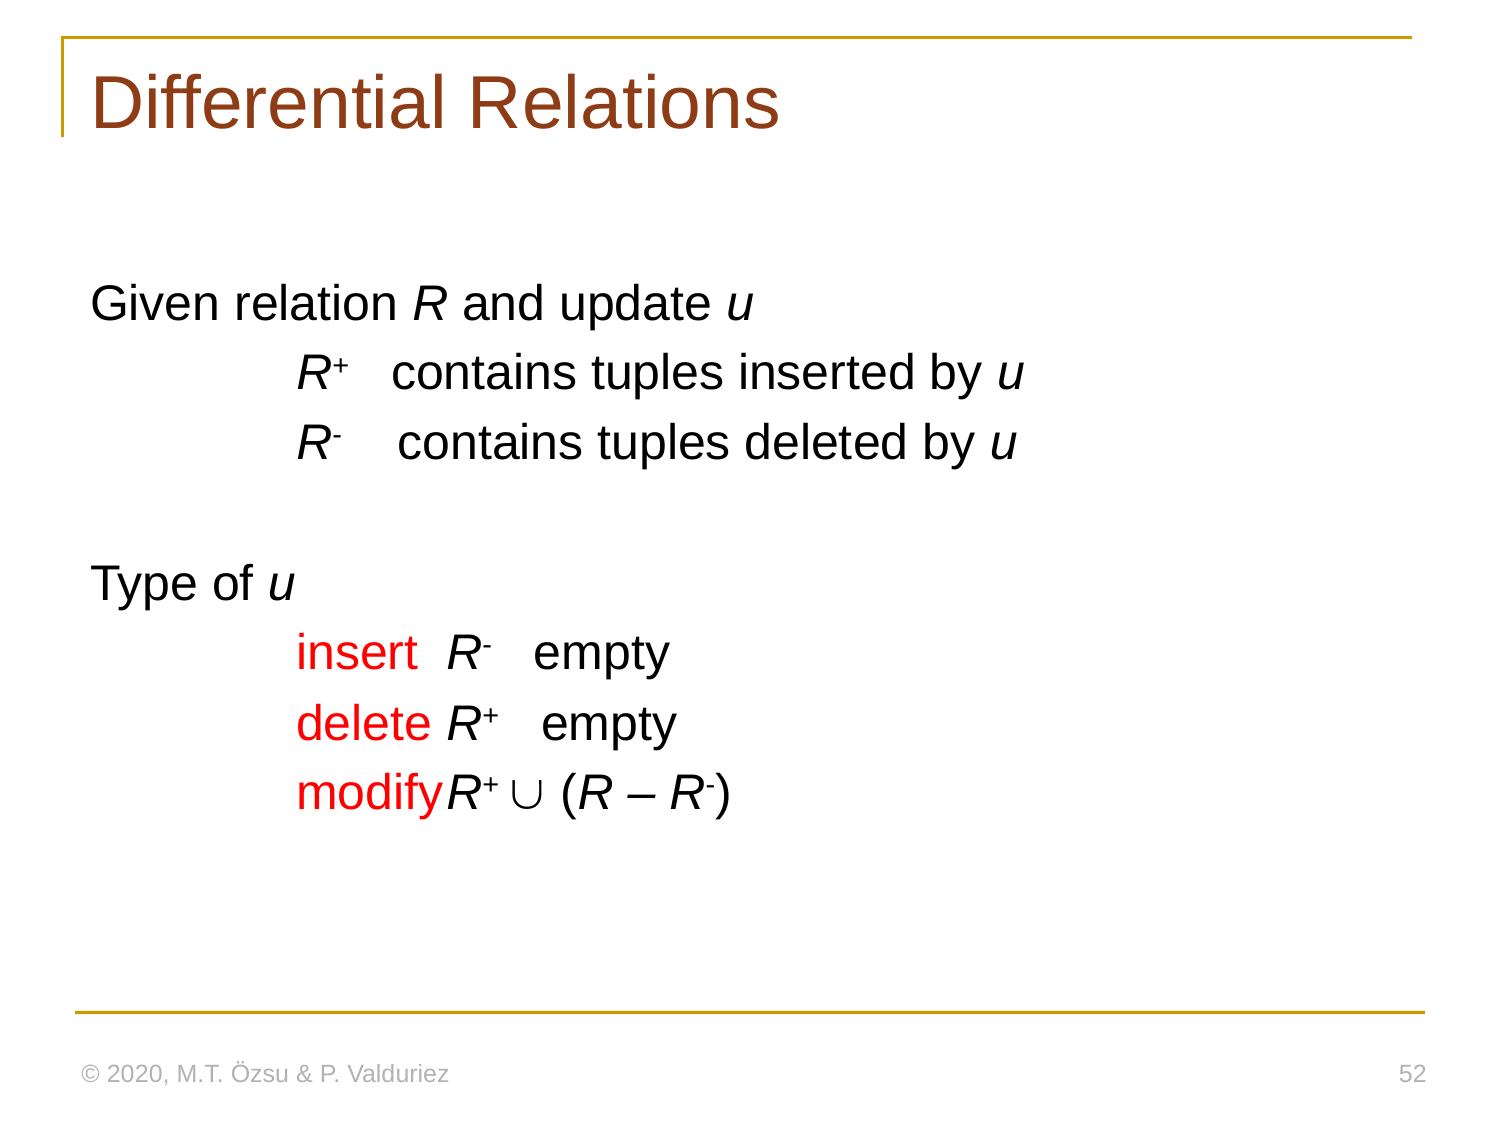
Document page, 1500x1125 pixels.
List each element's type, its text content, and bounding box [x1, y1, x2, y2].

footer © 2020, M.T. Özsu & P. Valduriez [66, 1042, 573, 1103]
list Given relation R and update u R+ contains tuples inserted by u R- contains tuples deleted by u Type of u insert R- empty delete R+ empty modify R+  (R – R-) [74, 262, 1426, 1006]
slide_number 52 [1104, 1042, 1442, 1103]
title Differential Relations [74, 45, 1426, 233]
